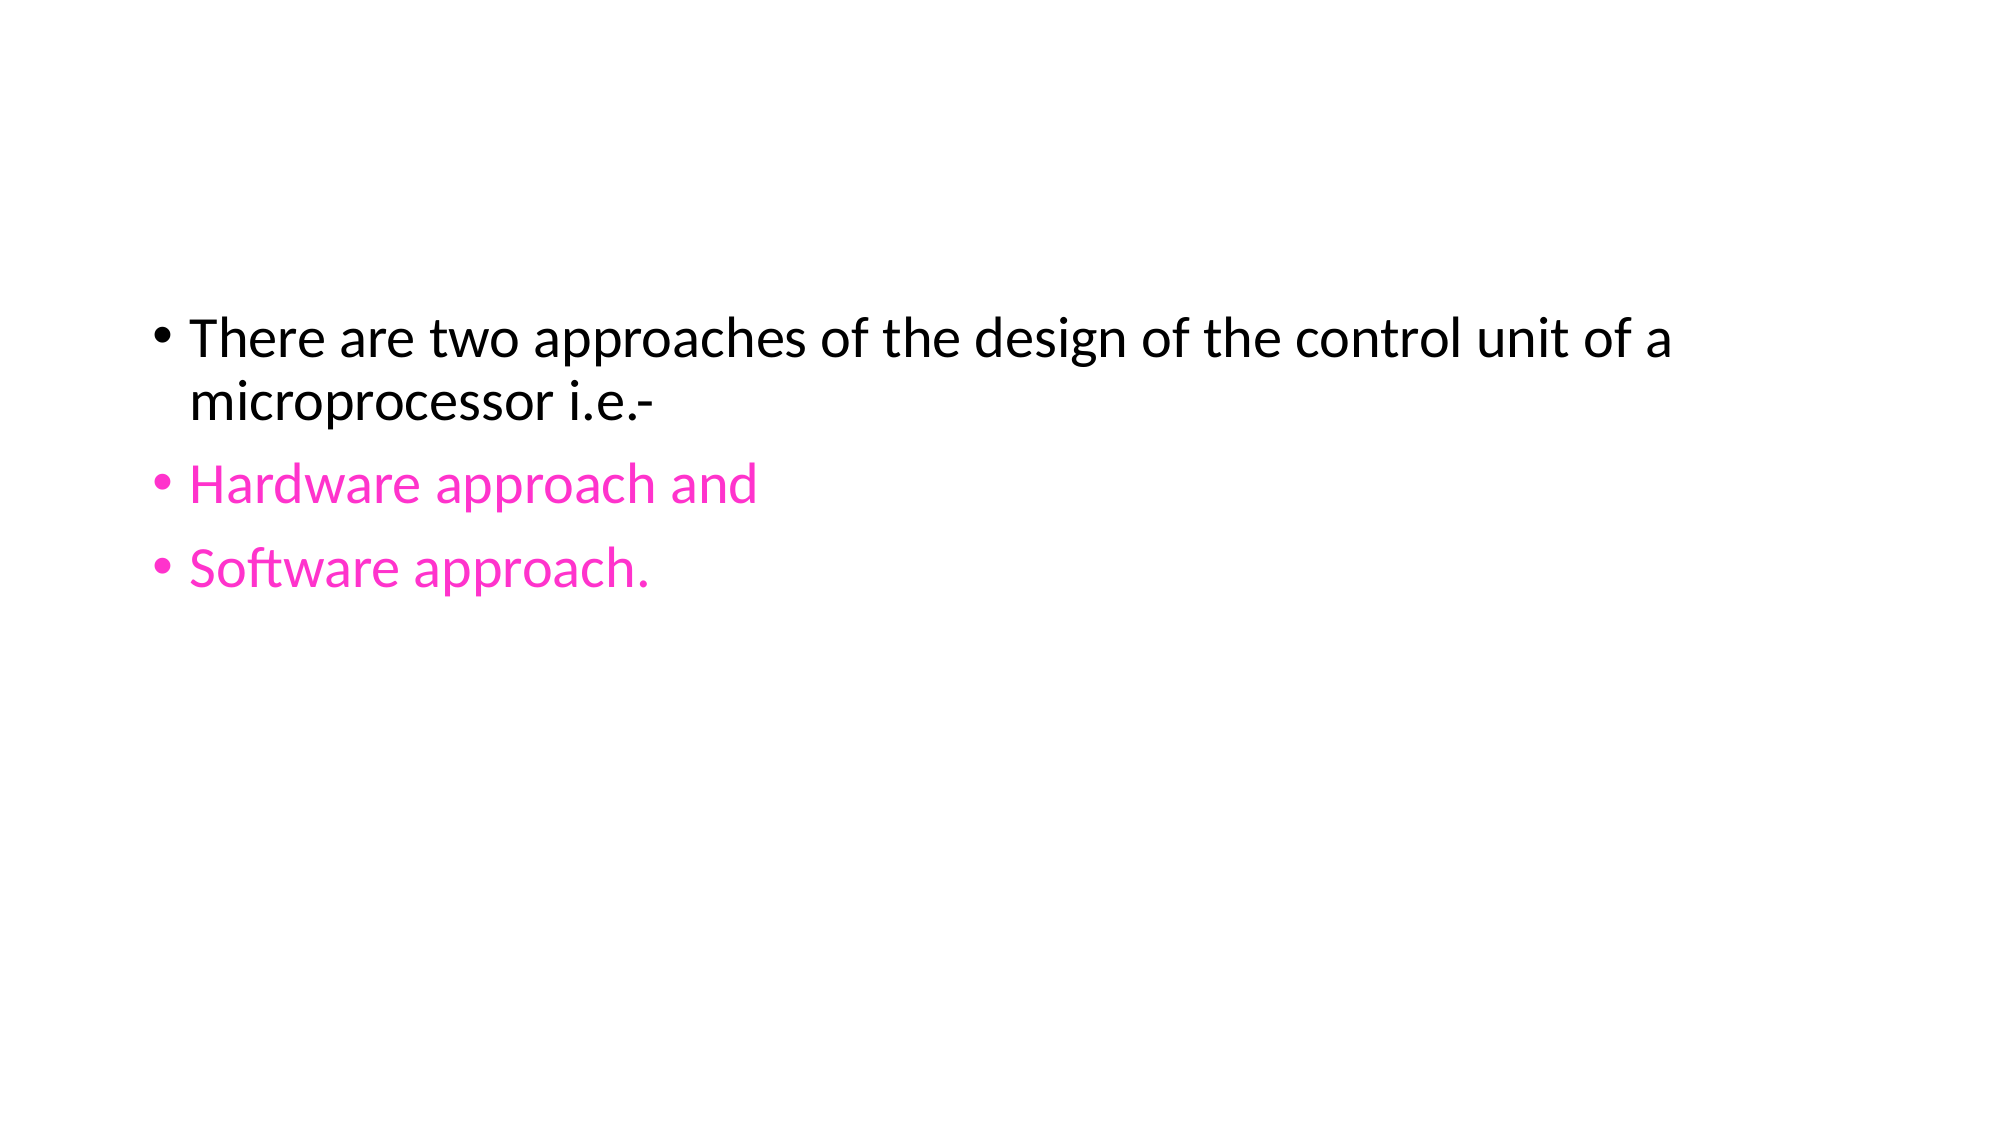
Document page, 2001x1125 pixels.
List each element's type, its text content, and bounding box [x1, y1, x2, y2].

list There are two approaches of the design of the control unit of a microprocessor i.e.- Hardware approach and Software approach. [137, 299, 1863, 1014]
